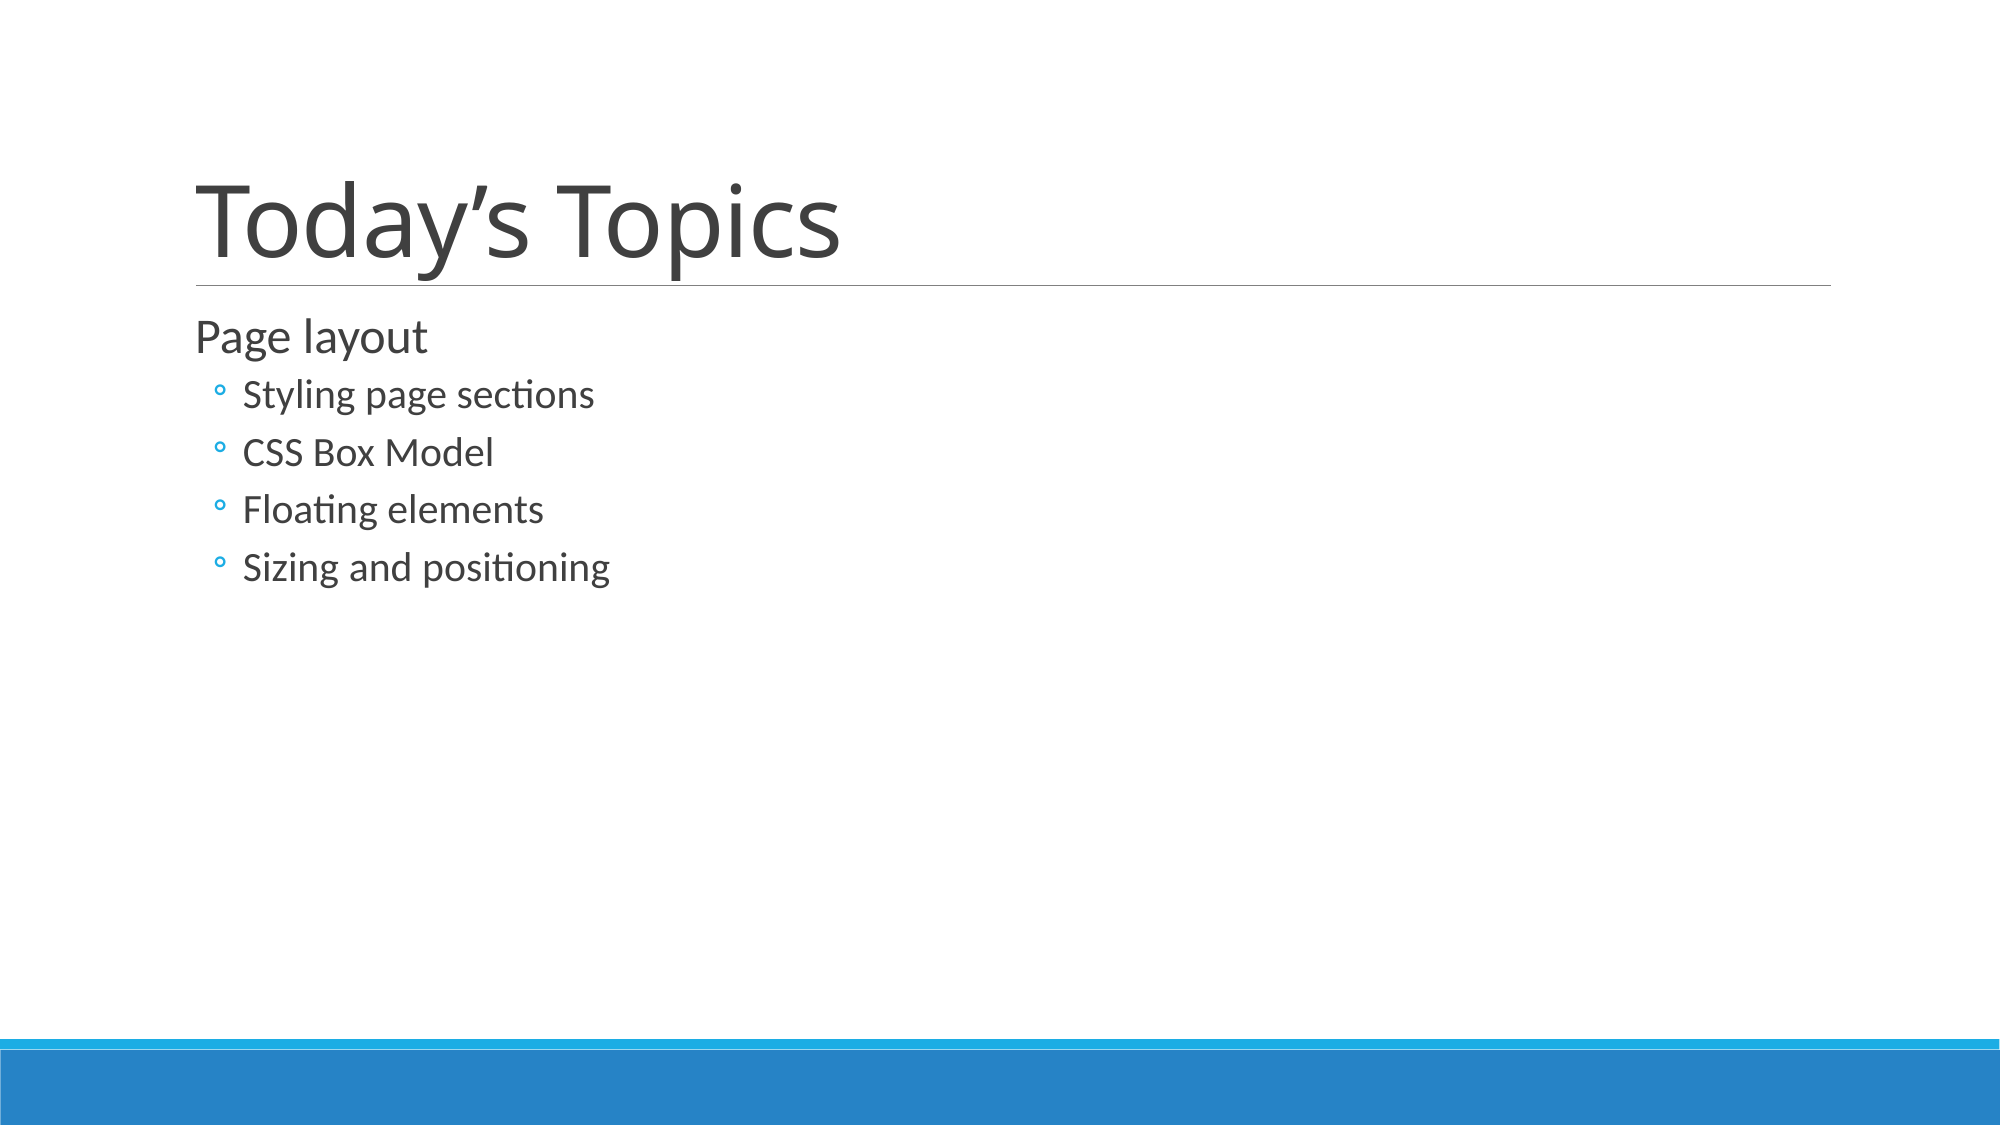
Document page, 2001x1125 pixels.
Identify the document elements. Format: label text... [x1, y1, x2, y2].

title Today’s Topics [180, 47, 1830, 285]
list Page layout Styling page sections CSS Box Model Floating elements Sizing and positioning [180, 302, 1830, 963]
